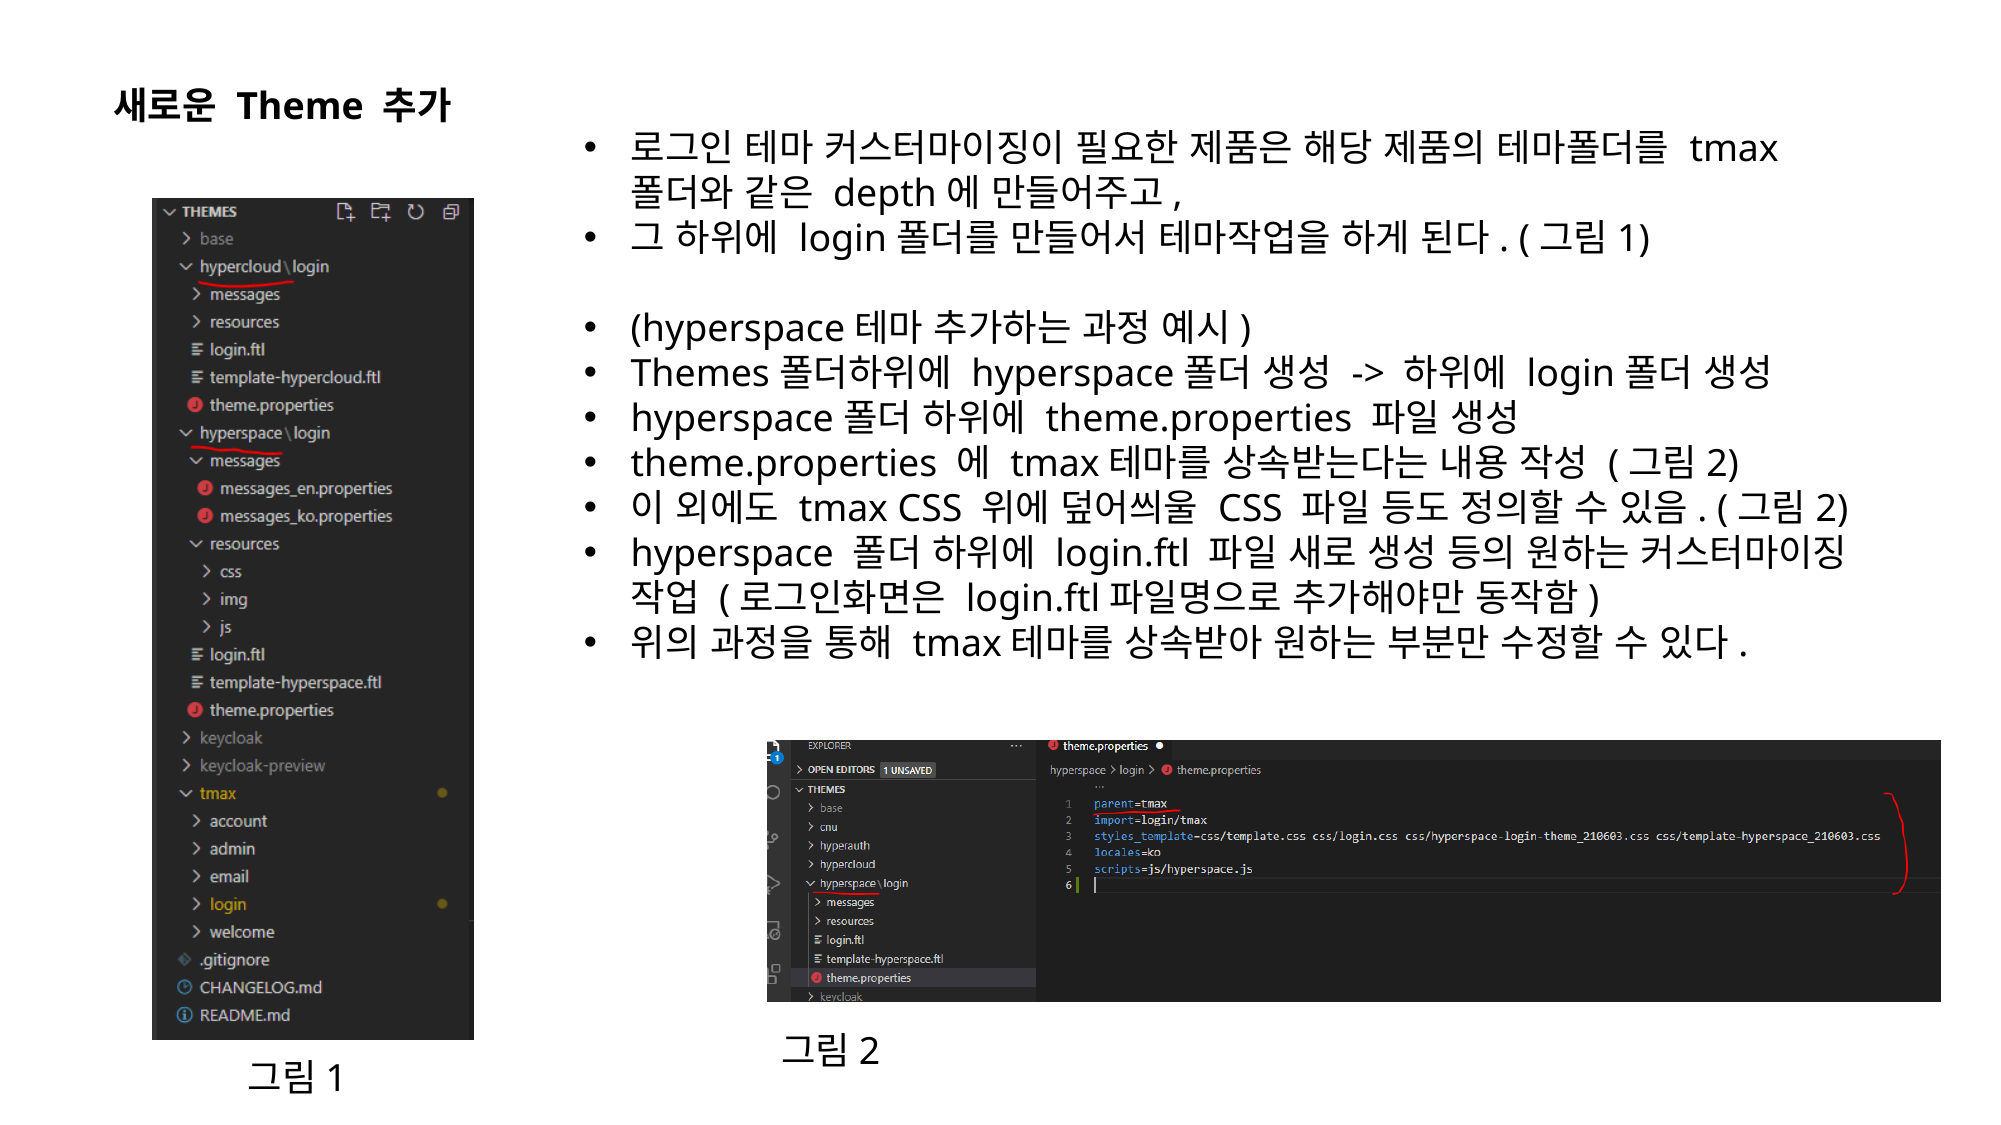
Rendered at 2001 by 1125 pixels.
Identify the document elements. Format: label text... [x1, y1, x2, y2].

text_box 로그인 테마 커스터마이징이 필요한 제품은 해당 제품의 테마폴더를 tmax폴더와 같은 depth에 만들어주고, 그 하위에 login폴더를 만들어서 테마작업을 하게 된다. (그림1) (hyperspace테마 추가하는 과정 예시) Themes폴더하위에 hyperspace폴더 생성 -> 하위에 login폴더 생성 hyperspace폴더 하위에 theme.properties 파일 생성 theme.properties 에 tmax테마를 상속받는다는 내용 작성 (그림2) 이 외에도 tmax CSS 위에 덮어씌울 CSS 파일 등도 정의할 수 있음. (그림2) hyperspace 폴더 하위에 login.ftl 파일 새로 생성 등의 원하는 커스터마이징 작업 (로그인화면은 login.ftl파일명으로 추가해야만 동작함) 위의 과정을 통해 tmax테마를 상속받아 원하는 부분만 수정할 수 있다. [569, 116, 1906, 717]
text_box 그림1 [232, 1046, 362, 1107]
text_box 새로운 Theme 추가 [98, 74, 467, 134]
picture [767, 740, 1941, 1002]
text_box 그림2 [766, 1019, 896, 1079]
picture [152, 198, 474, 1040]
